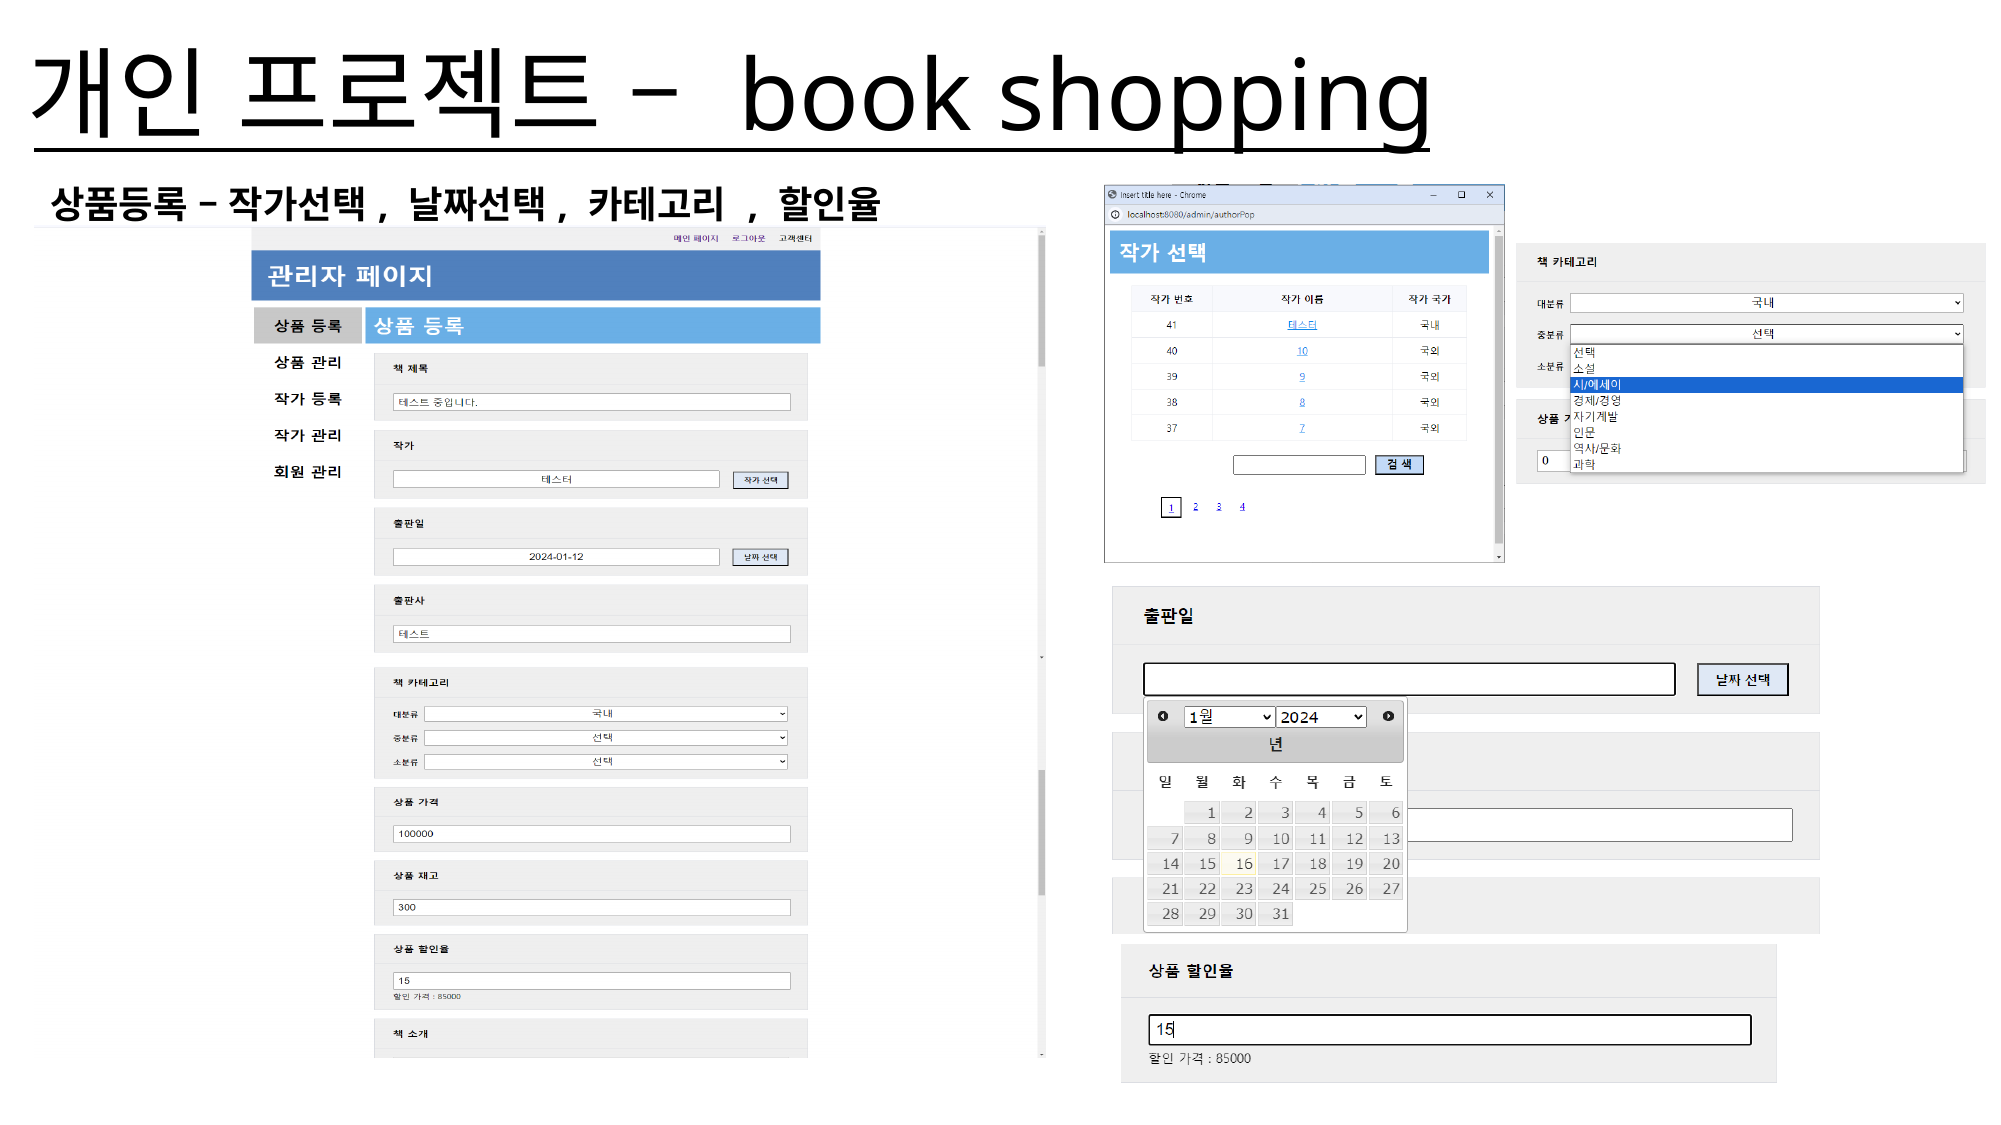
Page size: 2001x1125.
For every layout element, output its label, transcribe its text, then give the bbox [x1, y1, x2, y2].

picture [1121, 944, 1777, 1086]
picture [1515, 243, 1989, 486]
picture [34, 225, 1046, 1058]
picture [1104, 184, 1505, 563]
picture [1103, 581, 1820, 934]
text_box 개인 프로젝트 – book shopping [12, 19, 1756, 165]
table_header 상품등록 – 작가선택, 날짜선택, 카테고리 , 할인율 [35, 165, 961, 225]
